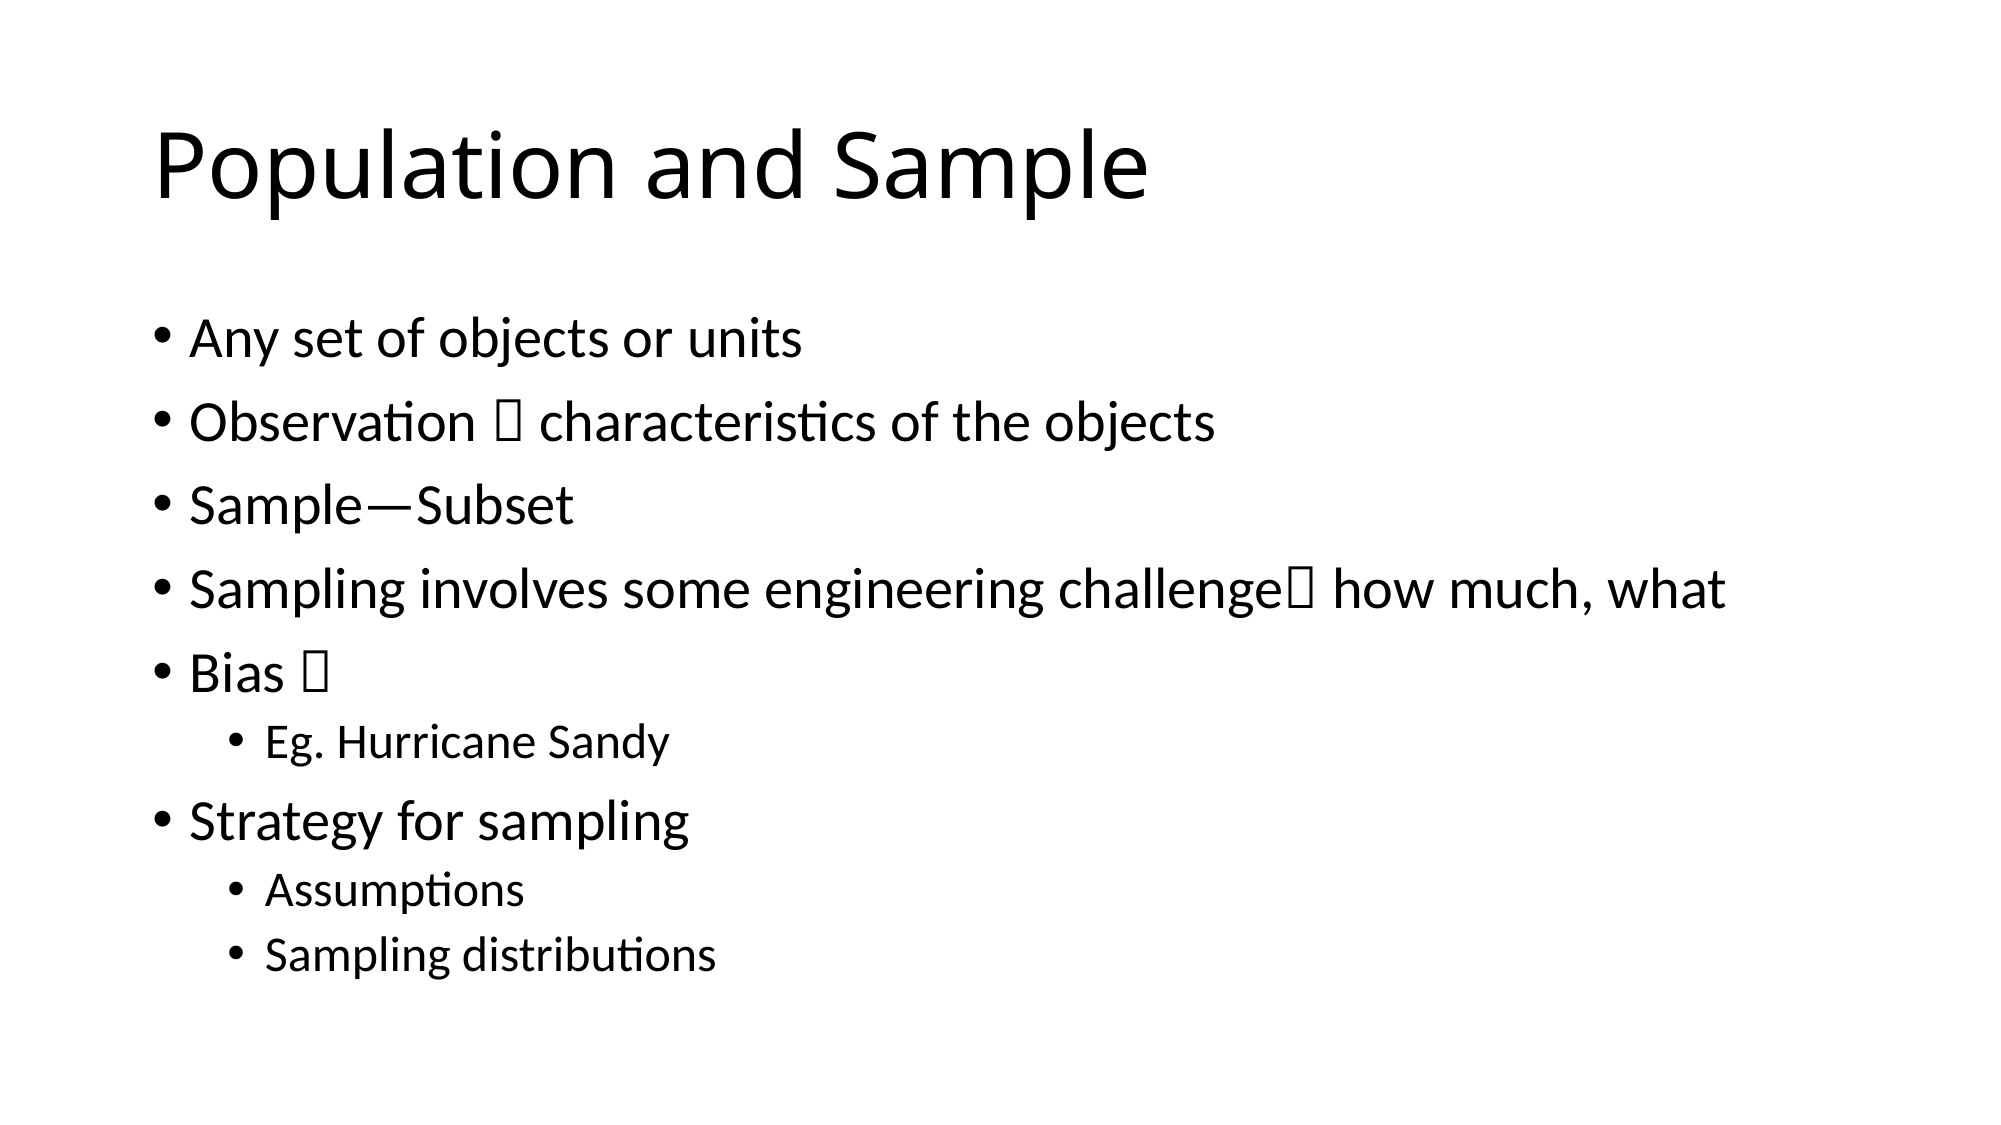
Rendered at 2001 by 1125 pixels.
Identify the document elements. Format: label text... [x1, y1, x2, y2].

list Any set of objects or units Observation  characteristics of the objects Sample—Subset Sampling involves some engineering challenge how much, what Bias  Eg. Hurricane Sandy Strategy for sampling Assumptions Sampling distributions [137, 299, 1863, 1014]
title Population and Sample [137, 59, 1863, 278]
